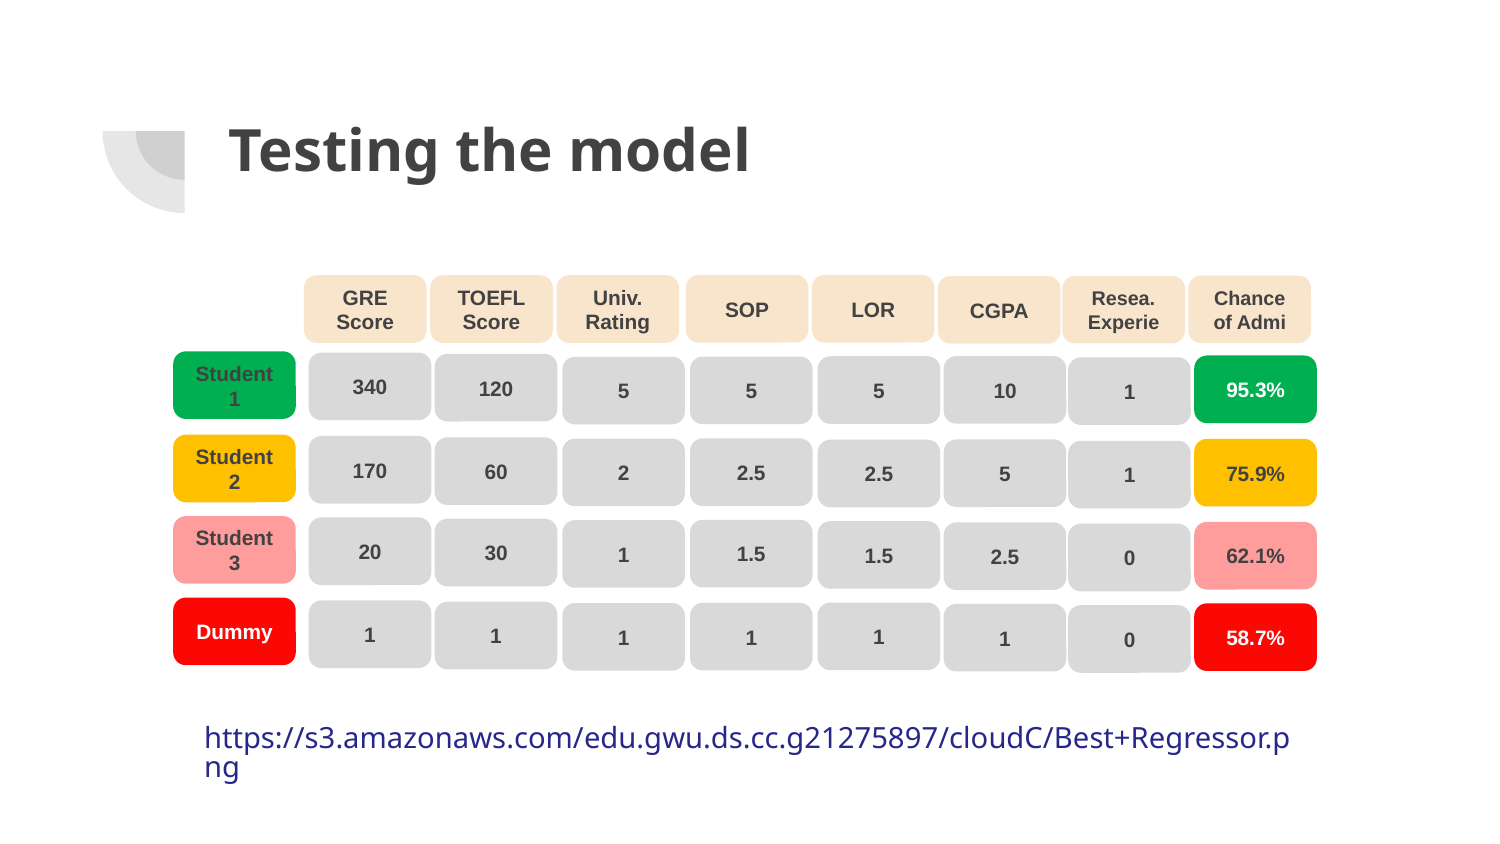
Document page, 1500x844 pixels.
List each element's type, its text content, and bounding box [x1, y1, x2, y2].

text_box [175, 599, 1315, 671]
text_box https://s3.amazonaws.com/edu.gwu.ds.cc.g21275897/cloudC/Best+Regressor.png [189, 712, 1315, 767]
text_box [175, 436, 1315, 507]
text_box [305, 276, 1310, 342]
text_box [175, 353, 1315, 424]
title Testing the model [213, 98, 1368, 263]
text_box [175, 518, 1315, 590]
